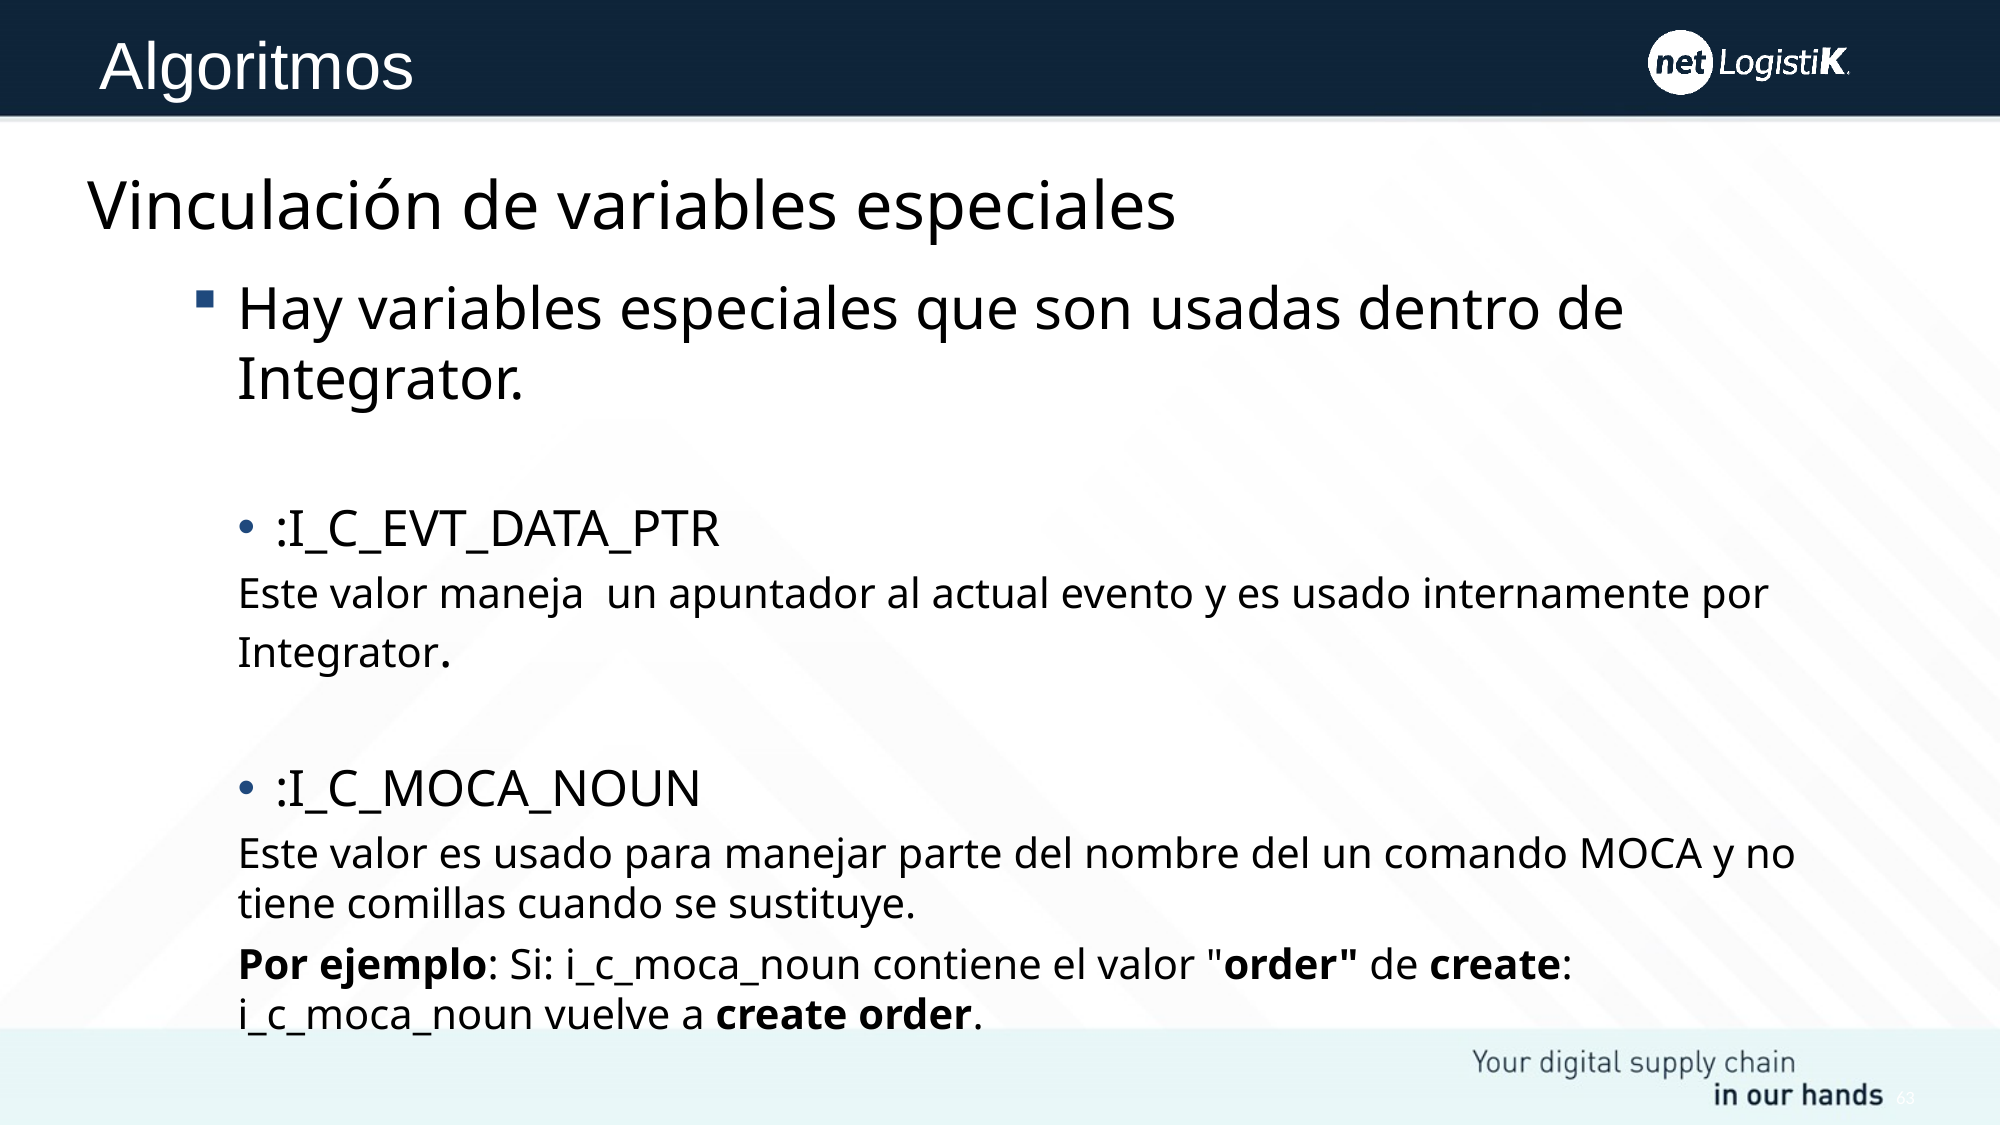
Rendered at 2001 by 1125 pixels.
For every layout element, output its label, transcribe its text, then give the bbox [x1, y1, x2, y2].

list Hay variables especiales que son usadas dentro de Integrator. :I_C_EVT_DATA_PTR Este valor maneja un apuntador al actual evento y es usado internamente por Integrator. :I_C_MOCA_NOUN Este valor es usado para manejar parte del nombre del un comando MOCA y no tiene comillas cuando se sustituye. Por ejemplo: Si: i_c_moca_noun contiene el valor "order" de create: i_c_moca_noun vuelve a create order. [137, 271, 1845, 1000]
text_box Vinculación de variables especiales [87, 155, 1845, 251]
picture [0, 0, 2000, 1125]
title Algoritmos [99, 22, 1588, 118]
slide_number 63 [1844, 1067, 1931, 1125]
